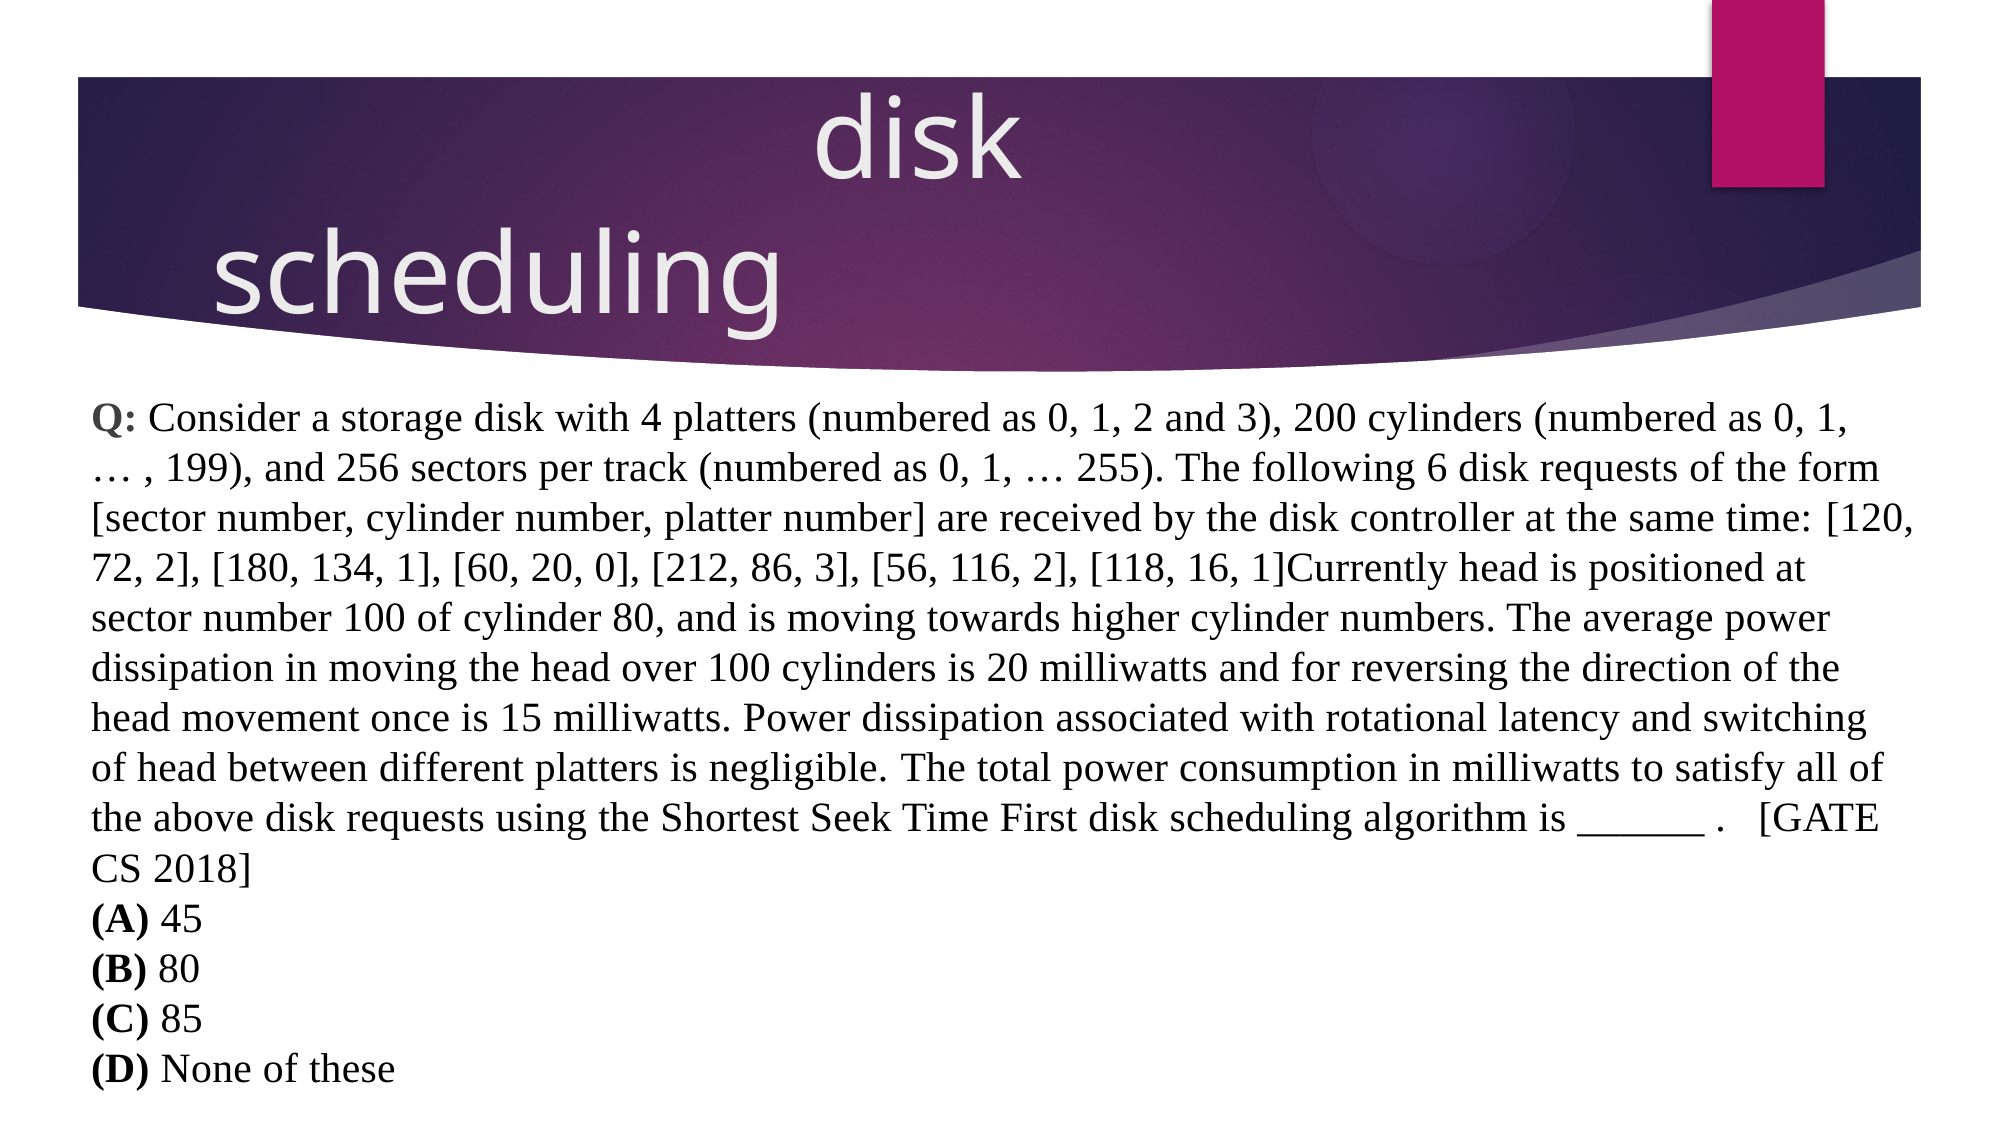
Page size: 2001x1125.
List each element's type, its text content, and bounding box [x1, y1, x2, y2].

title disk scheduling [196, 82, 1634, 321]
list Q: Consider a storage disk with 4 platters (numbered as 0, 1, 2 and 3), 200 cylinders (numbered as 0, 1, … , 199), and 256 sectors per track (numbered as 0, 1, … 255). The following 6 disk requests of the form [sector number, cylinder number, platter number] are received by the disk controller at the same time: [120, 72, 2], [180, 134, 1], [60, 20, 0], [212, 86, 3], [56, 116, 2], [118, 16, 1]Currently head is positioned at sector number 100 of cylinder 80, and is moving towards higher cylinder numbers. The average power dissipation in moving the head over 100 cylinders is 20 milliwatts and for reversing the direction of the head movement once is 15 milliwatts. Power dissipation associated with rotational latency and switching of head between different platters is negligible. The total power consumption in milliwatts to satisfy all of the above disk requests using the Shortest Seek Time First disk scheduling algorithm is ______ . [GATE CS 2018] (A) 45 (B) 80 (C) 85 (D) None of these [76, 382, 1931, 1059]
